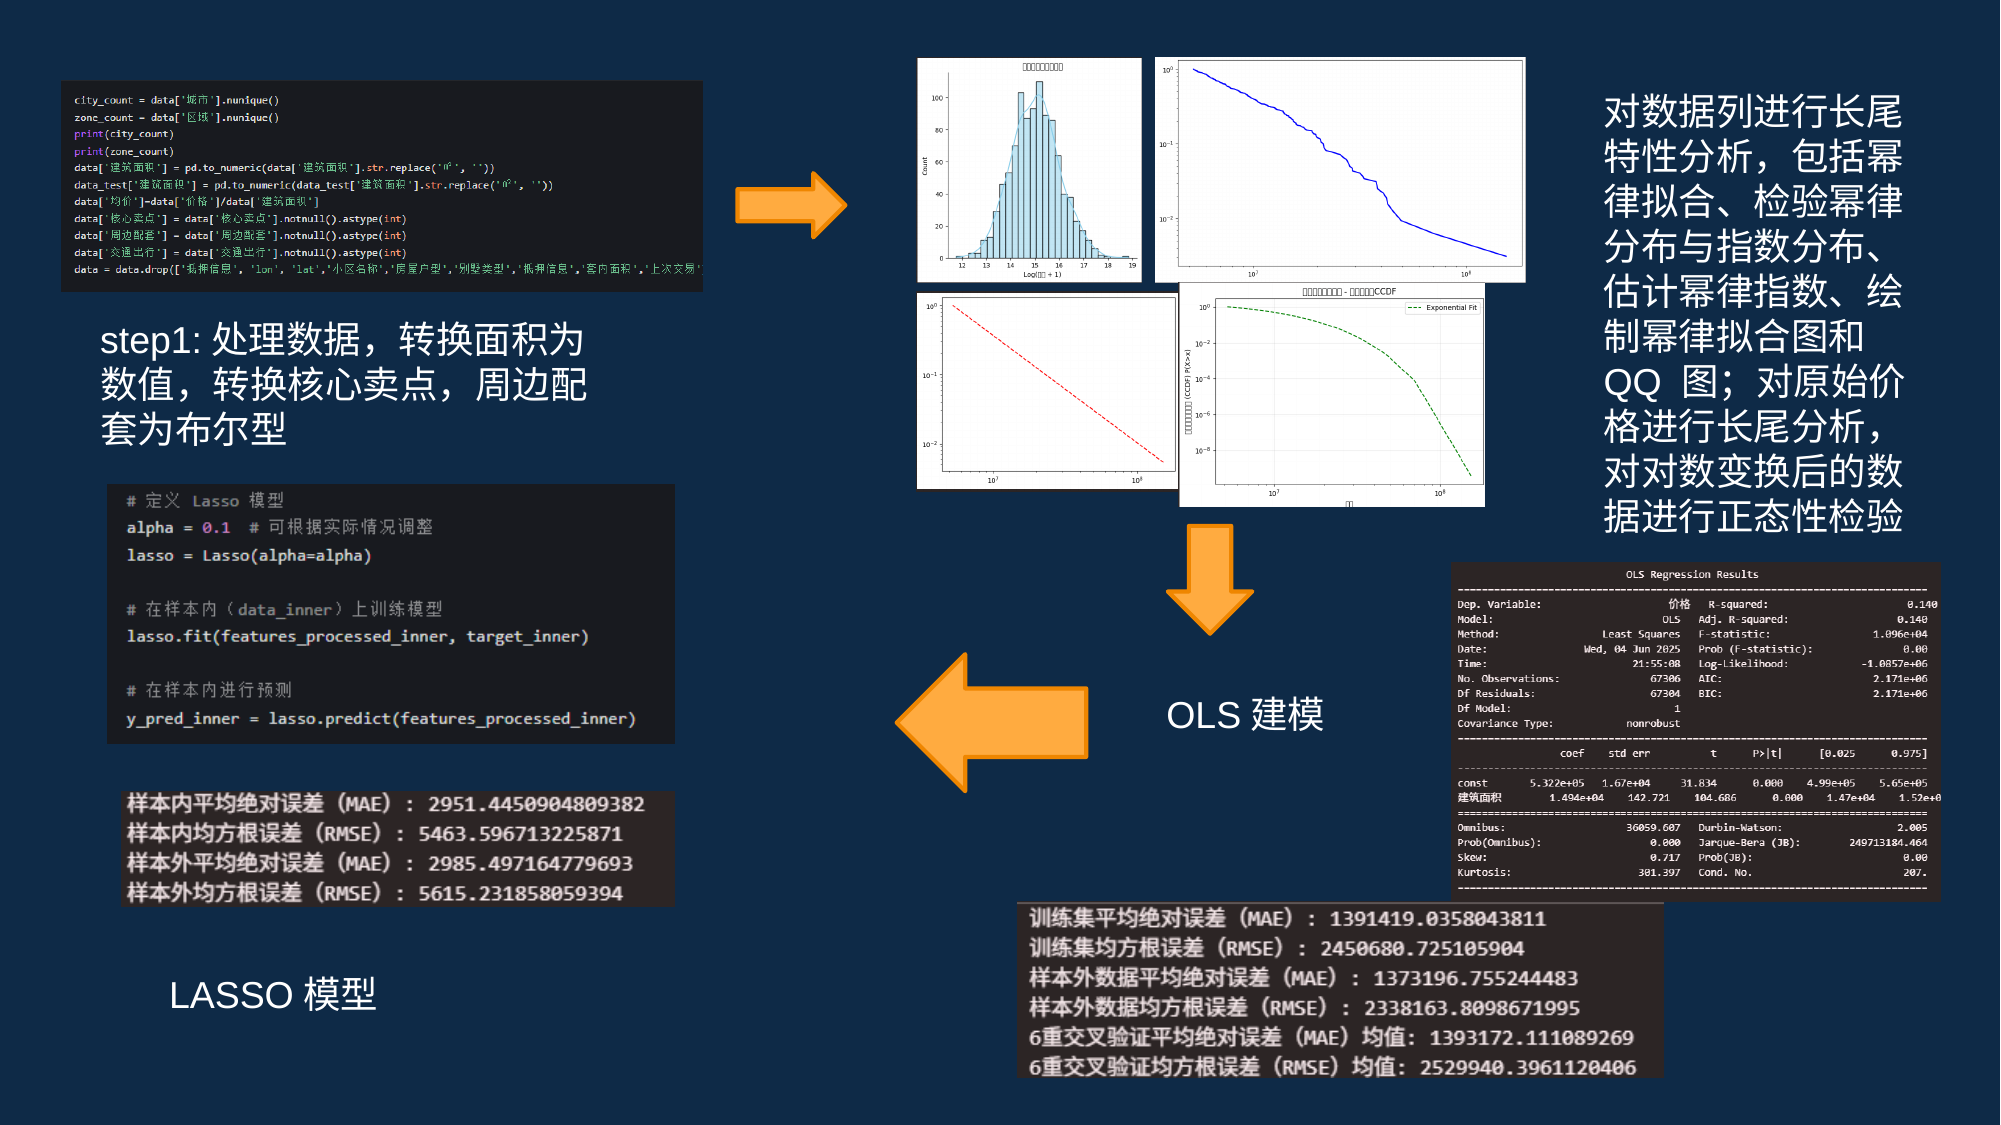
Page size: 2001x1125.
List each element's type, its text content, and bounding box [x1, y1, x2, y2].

picture [915, 57, 1142, 283]
text_box [1165, 523, 1255, 636]
text_box 对数据列进行长尾特性分析，包括幂律拟合、检验幂律分布与指数分布、估计幂律指数、绘制幂律拟合图和 QQ 图；对原始价格进行长尾分析，对对数变换后的数据进行正态性检验 [1588, 80, 1924, 376]
picture [121, 790, 675, 908]
text_box [894, 652, 1089, 794]
picture [106, 484, 675, 744]
text_box [735, 171, 848, 240]
text_box OLS建模 [1151, 683, 1446, 743]
text_box LASSO模型 [154, 963, 822, 1023]
picture [915, 57, 1527, 508]
picture [61, 80, 703, 292]
text_box step1:处理数据，转换面积为数值，转换核心卖点，周边配套为布尔型 [85, 308, 609, 353]
picture [1016, 562, 1941, 1079]
